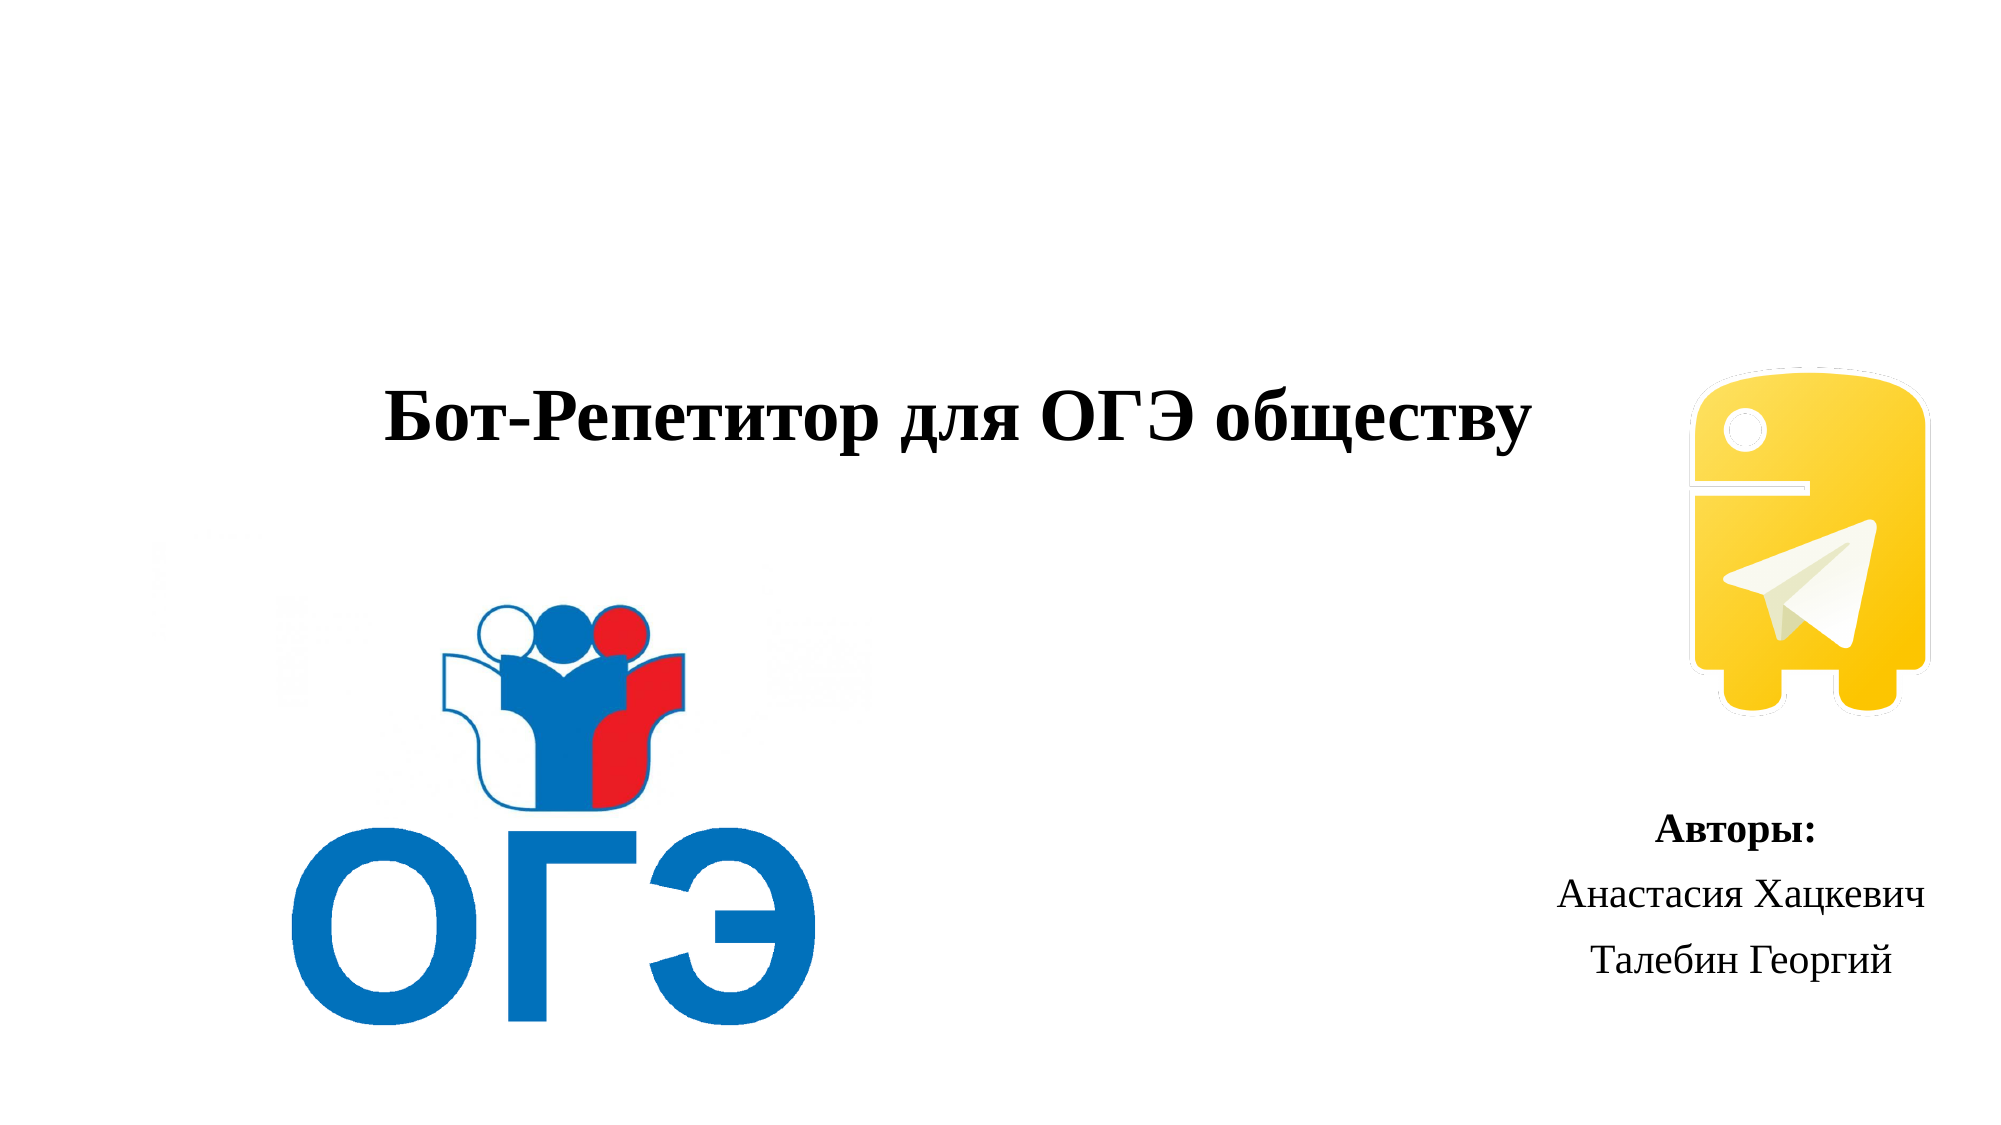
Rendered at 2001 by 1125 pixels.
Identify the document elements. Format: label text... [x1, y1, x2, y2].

picture [148, 502, 988, 1125]
title Бот-Репетитор для ОГЭ обществу [208, 72, 1709, 464]
picture [1620, 351, 2000, 732]
subtitle Авторы: Анастасия Хацкевич Талебин Георгий [1482, 798, 2000, 1050]
